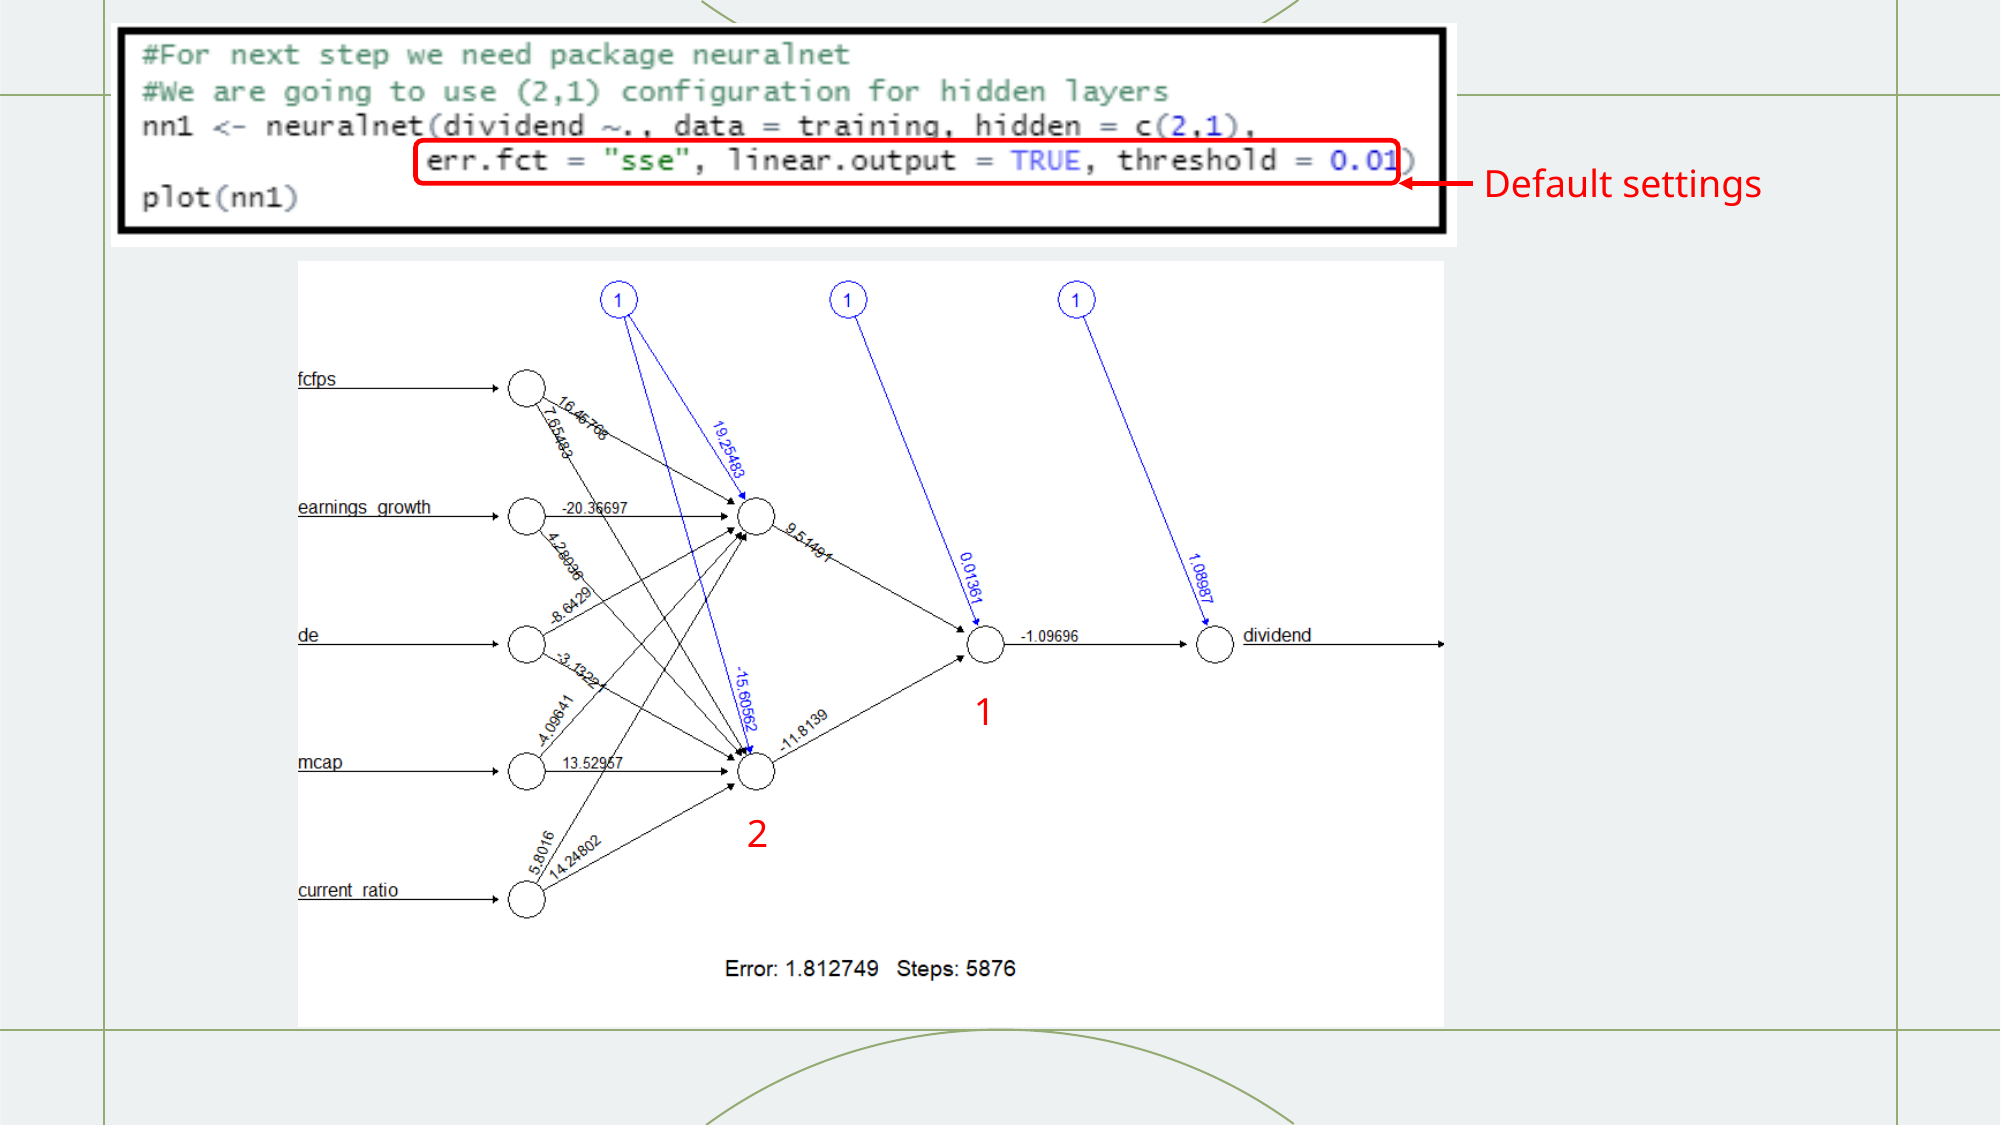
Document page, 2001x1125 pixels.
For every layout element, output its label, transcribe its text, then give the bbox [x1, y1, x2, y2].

picture [298, 261, 1444, 1027]
picture [111, 23, 1457, 248]
text_box Default settings [1468, 153, 1778, 213]
